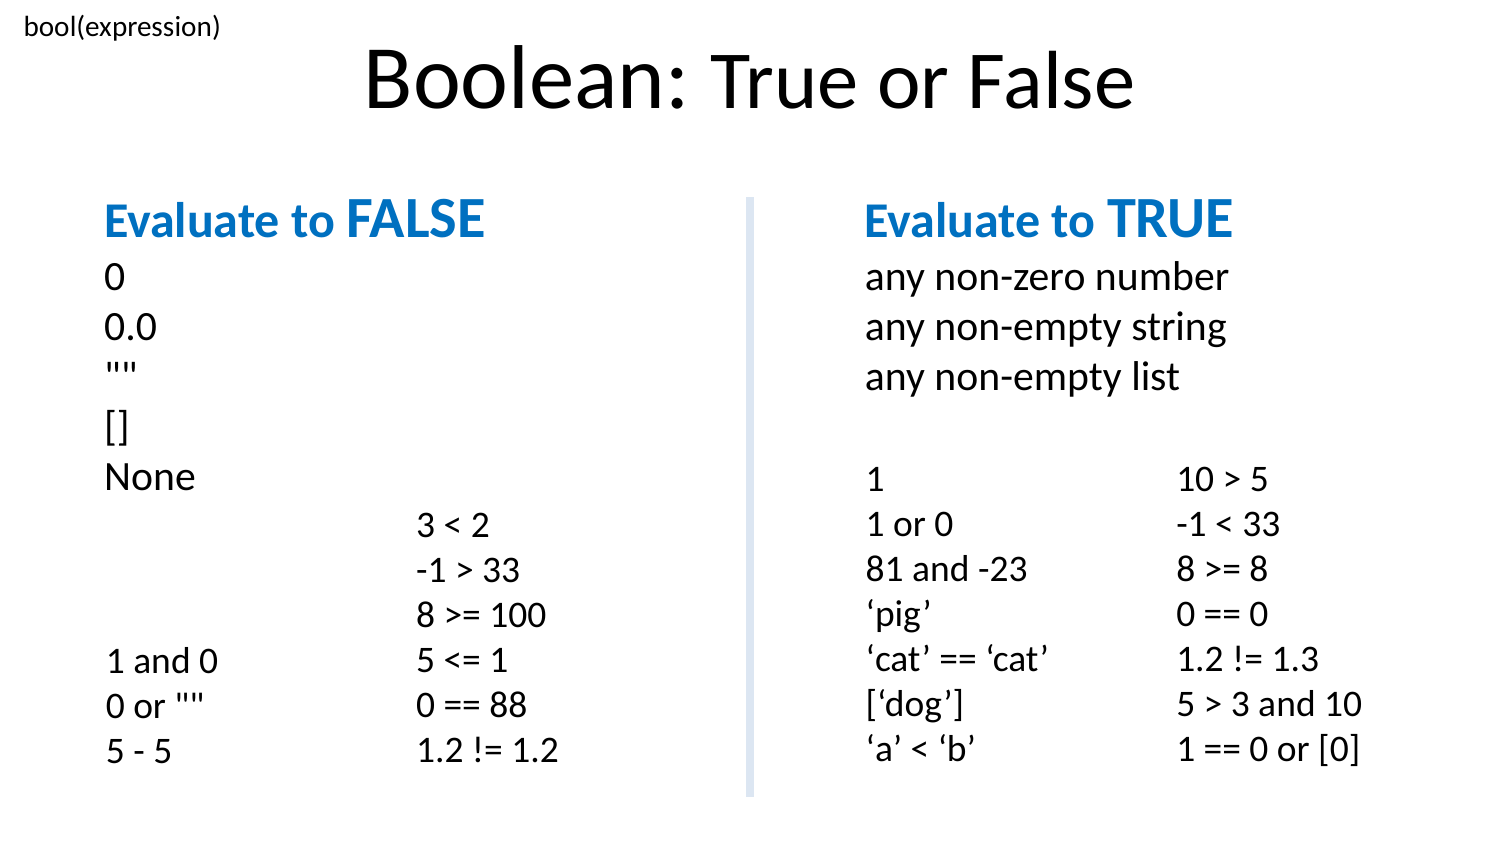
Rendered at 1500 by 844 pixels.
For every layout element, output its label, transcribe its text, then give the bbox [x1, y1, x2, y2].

text_box Evaluate to FALSE 0 0.0 "" [] None [89, 171, 552, 507]
title Boolean: True or False [75, 9, 1425, 135]
text_box 10 > 5 -1 < 33 8 >= 8 0 == 0 1.2 != 1.3 5 > 3 and 10 1 == 0 or [0] [1161, 446, 1378, 777]
text_box 1 1 or 0 81 and -23 ‘pig’ ‘cat’ == ‘cat’ [‘dog’] ‘a’ < ‘b’ [850, 446, 1064, 777]
text_box bool(expression) [8, 0, 236, 50]
text_box 1 and 0 0 or "" 5 - 5 [91, 628, 234, 779]
text_box 3 < 2 -1 > 33 8 >= 100 5 <= 1 0 == 88 1.2 != 1.2 [401, 492, 574, 777]
text_box Evaluate to TRUE any non-zero number any non-empty string any non-empty list [849, 171, 1350, 407]
